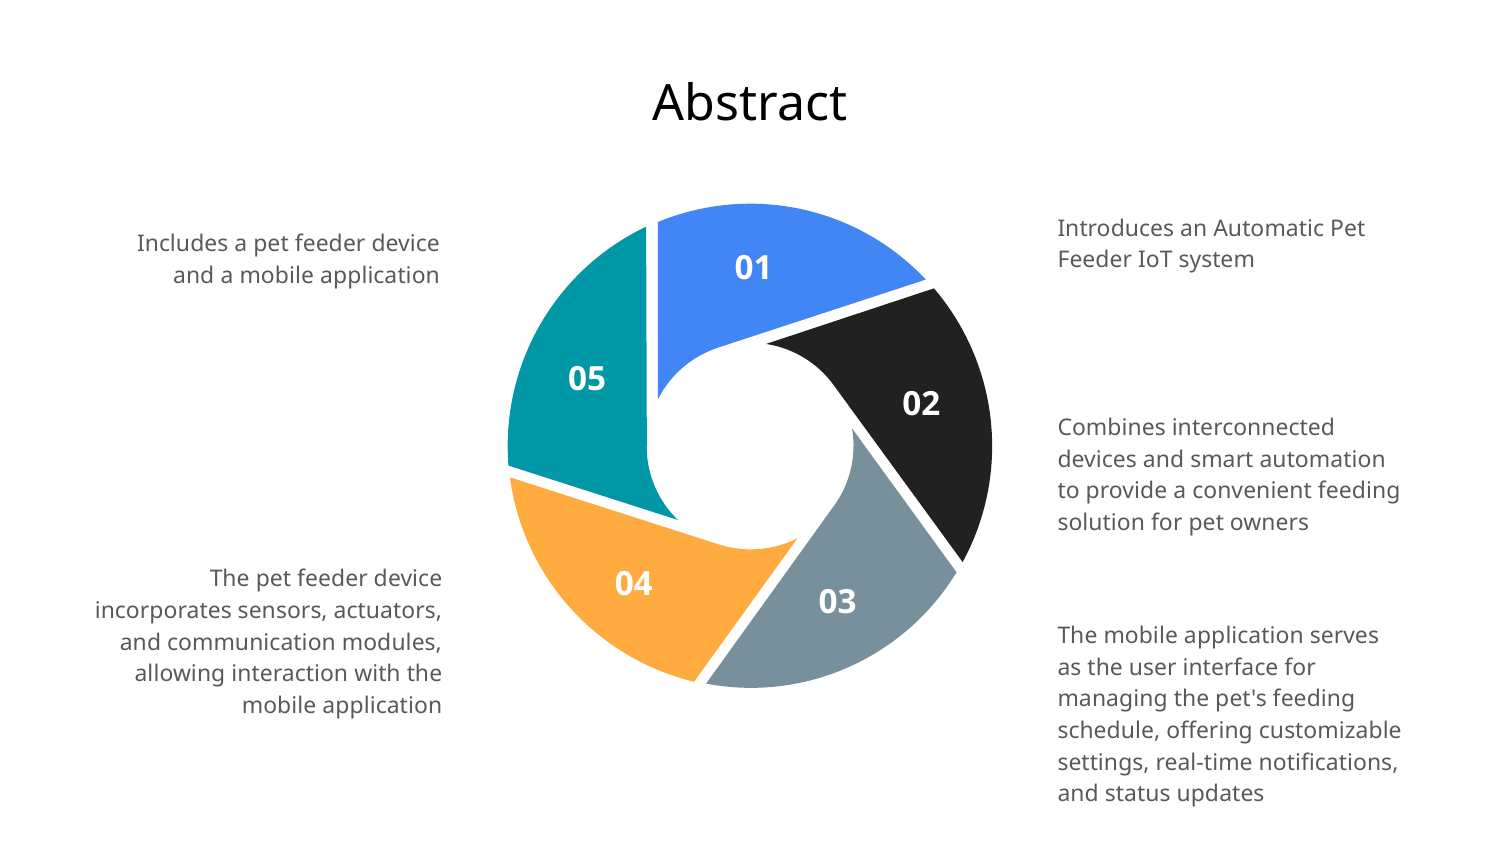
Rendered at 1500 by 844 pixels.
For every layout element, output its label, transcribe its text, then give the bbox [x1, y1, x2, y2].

subtitle Combines interconnected devices and smart automation to provide a convenient feeding solution for pet owners [1042, 393, 1423, 566]
subtitle The mobile application serves as the user interface for managing the pet's feeding schedule, offering customizable settings, real-time notifications, and status updates [1042, 601, 1423, 802]
subtitle Includes a pet feeder device and a mobile application [74, 209, 456, 410]
subtitle Introduces an Automatic Pet Feeder IoT system [1042, 194, 1423, 358]
title Abstract [204, 65, 1296, 136]
subtitle The pet feeder device incorporates sensors, actuators, and communication modules, allowing interaction with the mobile application [77, 544, 458, 745]
